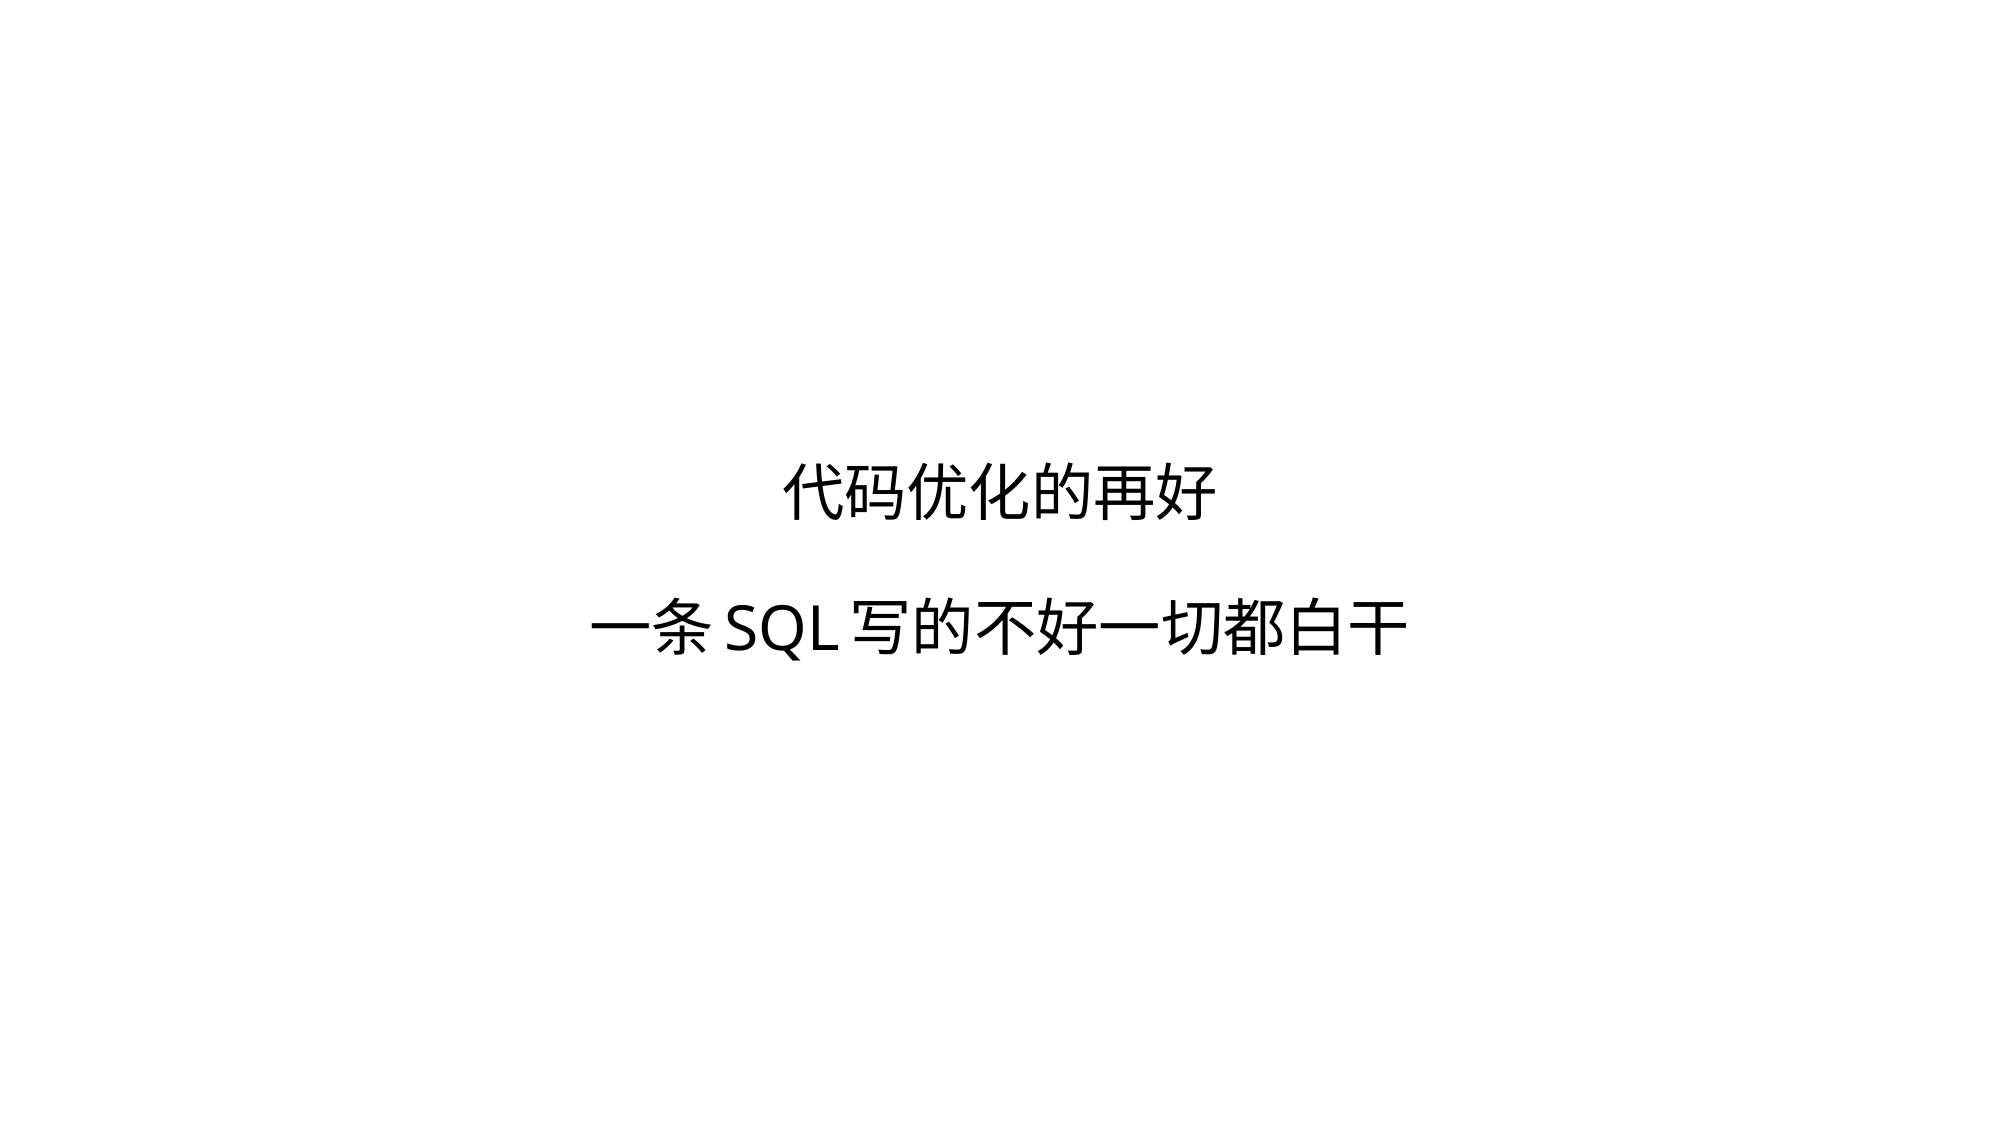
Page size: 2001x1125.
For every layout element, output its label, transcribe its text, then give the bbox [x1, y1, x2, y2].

title 代码优化的再好 一条SQL写的不好一切都白干 [137, 453, 1863, 672]
